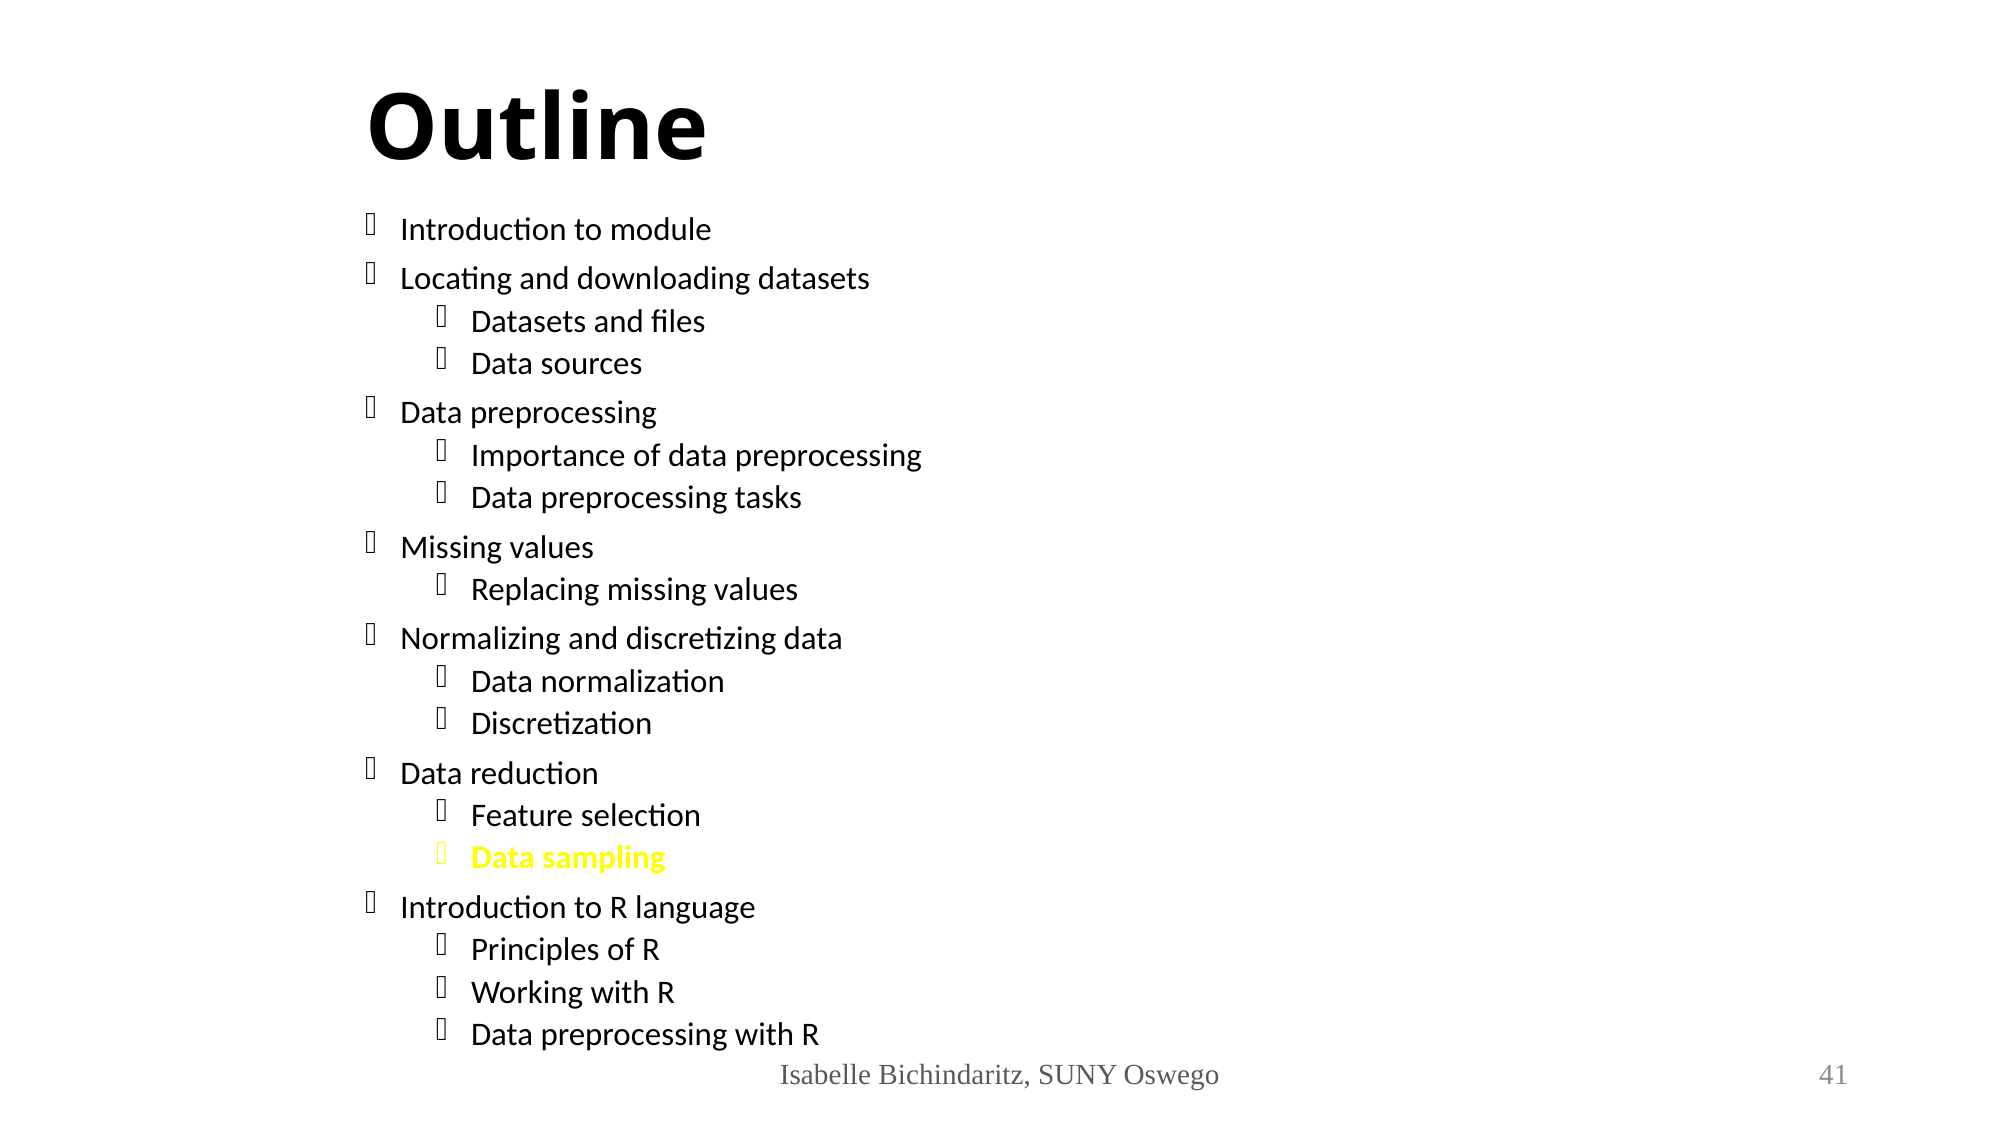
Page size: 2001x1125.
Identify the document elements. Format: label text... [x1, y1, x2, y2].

slide_number 41 [1413, 1042, 1864, 1103]
footer Isabelle Bichindaritz, SUNY Oswego [662, 1073, 1338, 1103]
title Outline [350, 0, 1625, 157]
list Introduction to module Locating and downloading datasets Datasets and files Data sources Data preprocessing Importance of data preprocessing Data preprocessing tasks Missing values Replacing missing values Normalizing and discretizing data Data normalization Discretization Data reduction Feature selection Data sampling Introduction to R language Principles of R Working with R Data preprocessing with R [350, 157, 1625, 1073]
